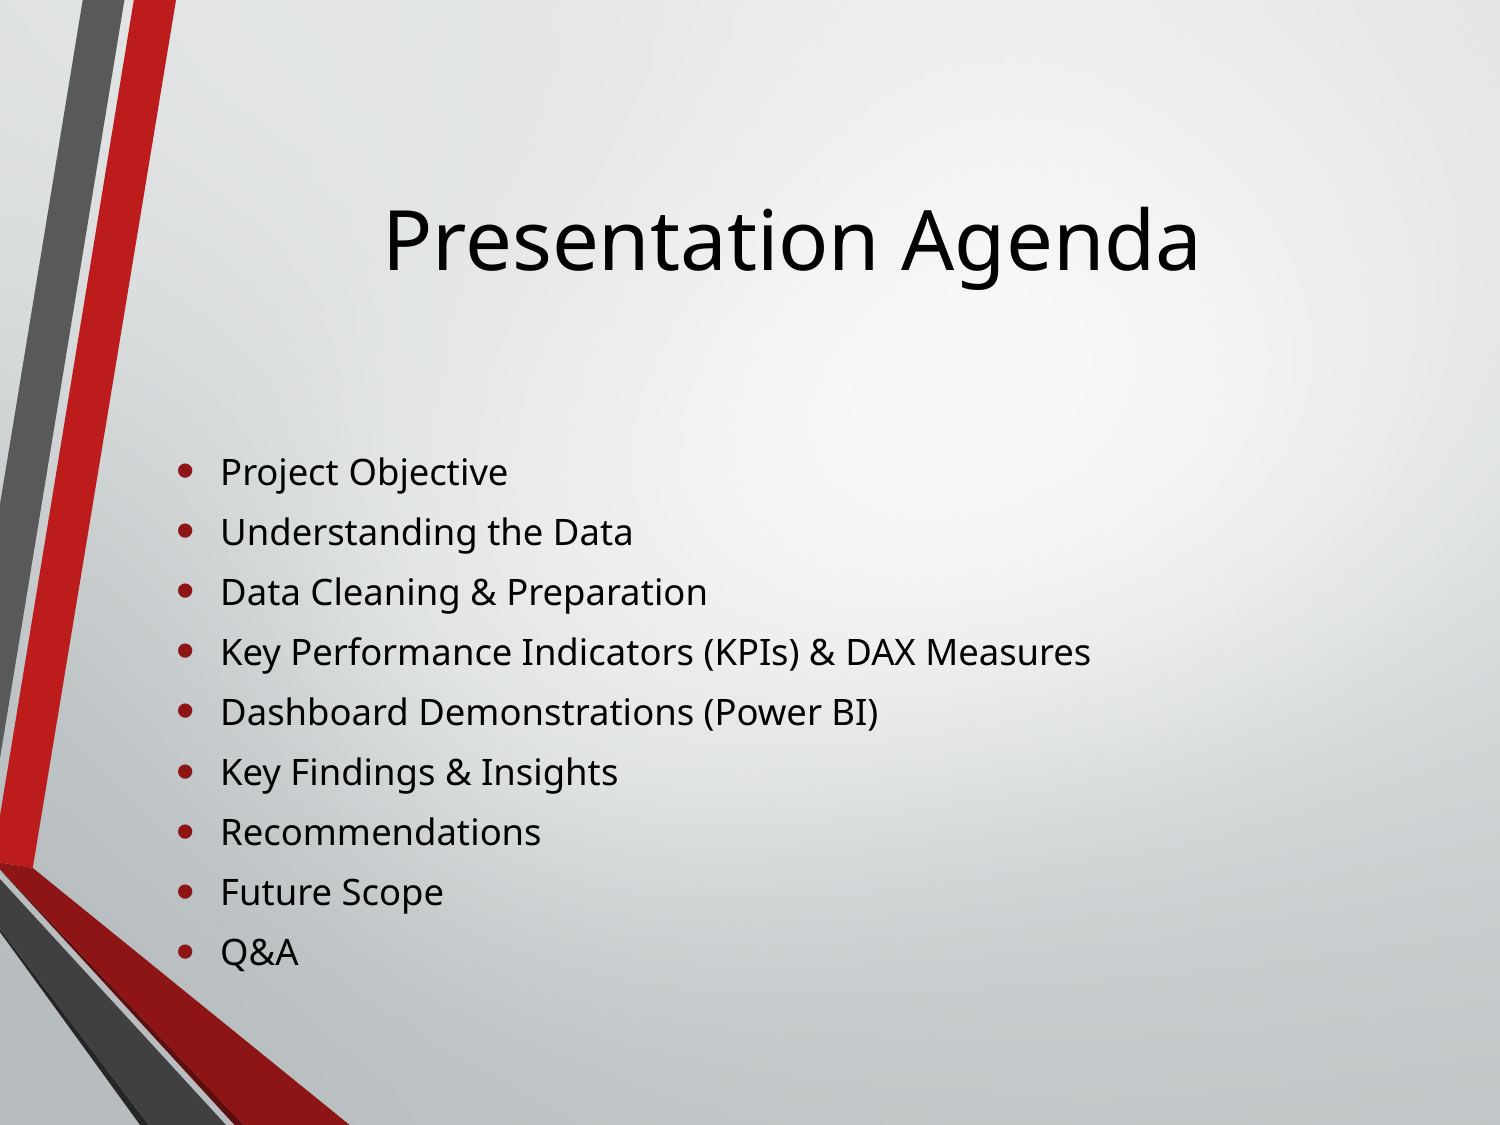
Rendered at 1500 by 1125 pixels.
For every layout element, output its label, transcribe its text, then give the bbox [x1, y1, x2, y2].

title Presentation Agenda [161, 75, 1425, 400]
list Project Objective Understanding the Data Data Cleaning & Preparation Key Performance Indicators (KPIs) & DAX Measures Dashboard Demonstrations (Power BI) Key Findings & Insights Recommendations Future Scope Q&A [161, 437, 1425, 985]
